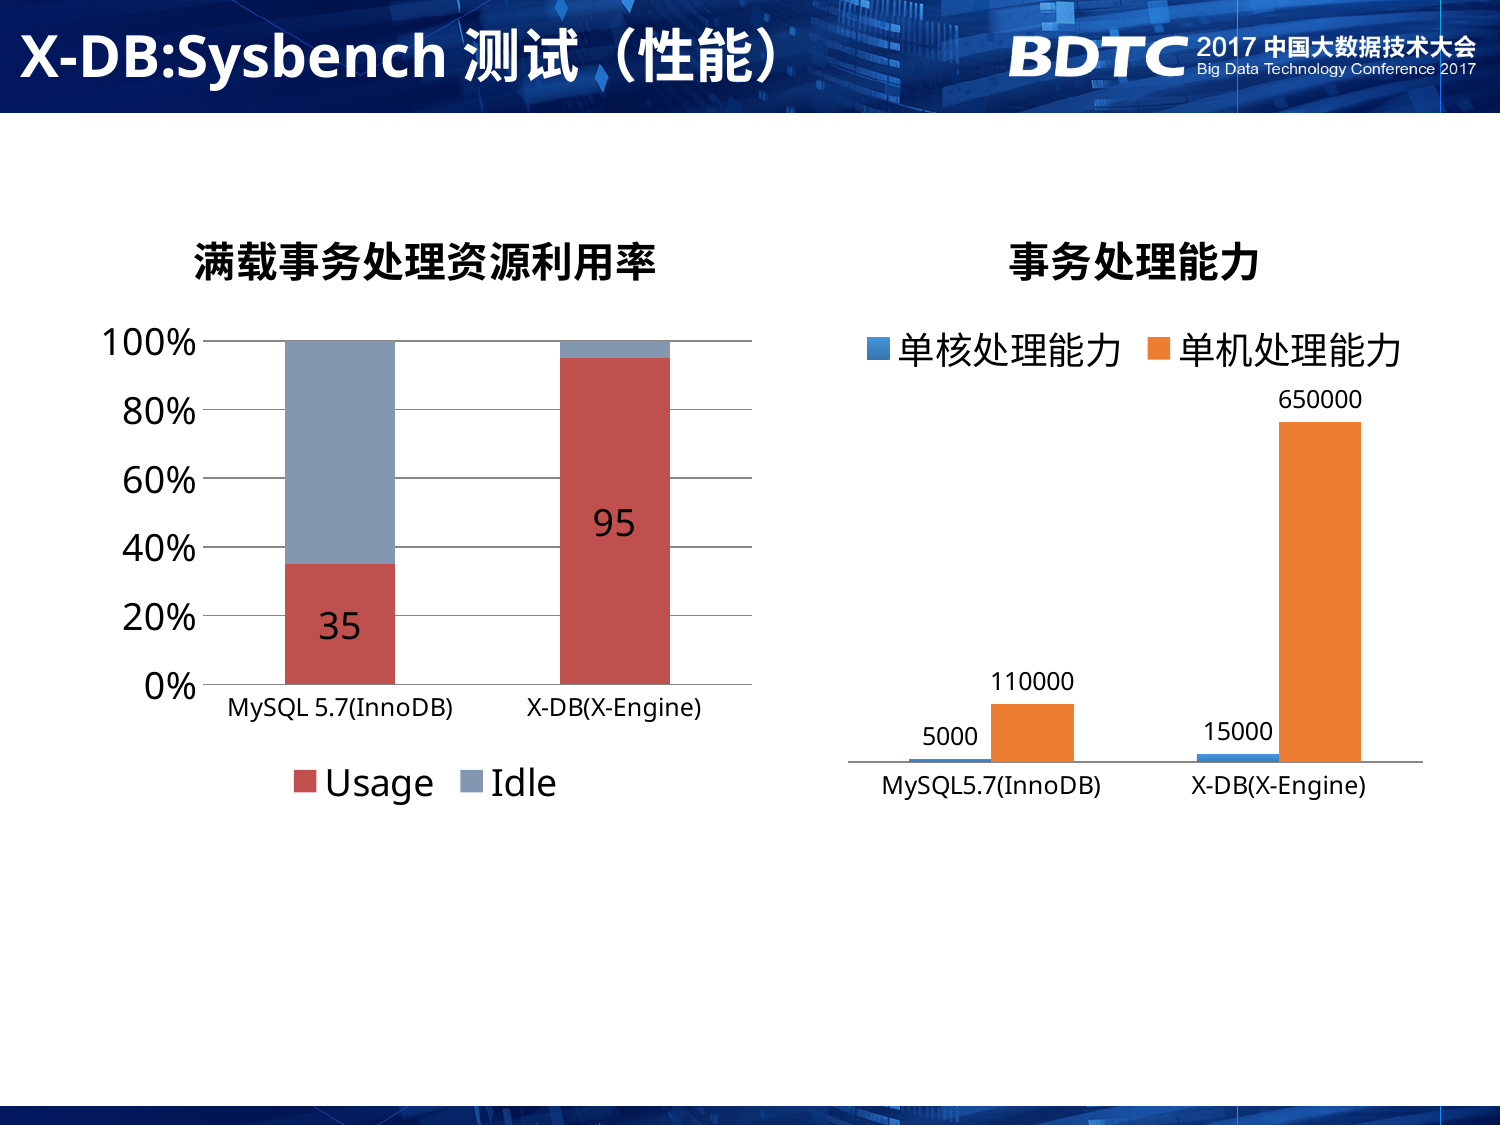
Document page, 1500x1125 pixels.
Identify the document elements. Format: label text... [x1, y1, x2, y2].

chart [835, 195, 1436, 815]
picture [0, 0, 1500, 113]
chart [86, 195, 766, 815]
picture [0, 1106, 1500, 1125]
title X-DB:Sysbench测试（性能） [5, 11, 869, 114]
